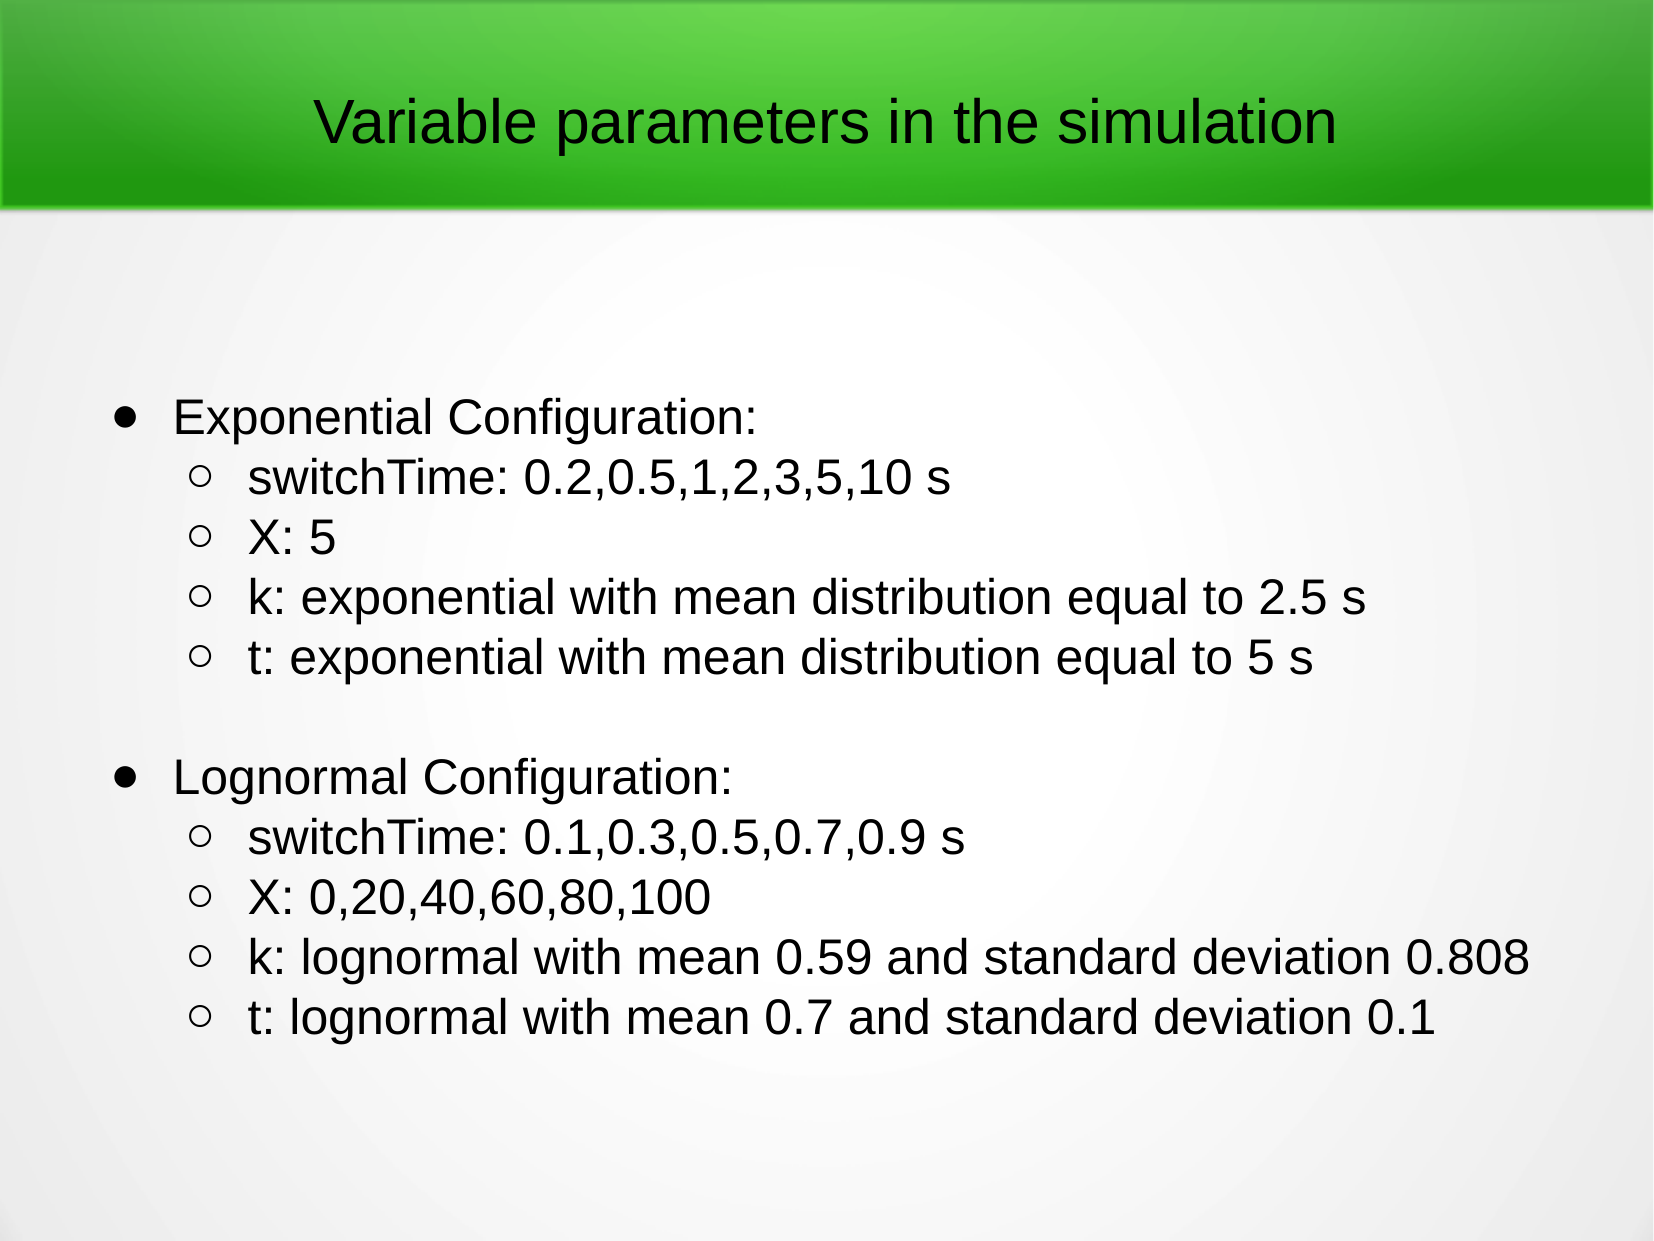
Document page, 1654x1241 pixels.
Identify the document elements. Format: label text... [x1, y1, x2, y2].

picture [0, 0, 1654, 1241]
list Exponential Configuration: switchTime: 0.2,0.5,1,2,3,5,10 s X: 5 k: exponential with mean distribution equal to 2.5 s t: exponential with mean distribution equal to 5 s Lognormal Configuration: switchTime: 0.1,0.3,0.5,0.7,0.9 s X: 0,20,40,60,80,100 k: lognormal with mean 0.59 and standard deviation 0.808 t: lognormal with mean 0.7 and standard deviation 0.1 [82, 369, 1571, 1089]
title Variable parameters in the simulation [82, 46, 1571, 190]
